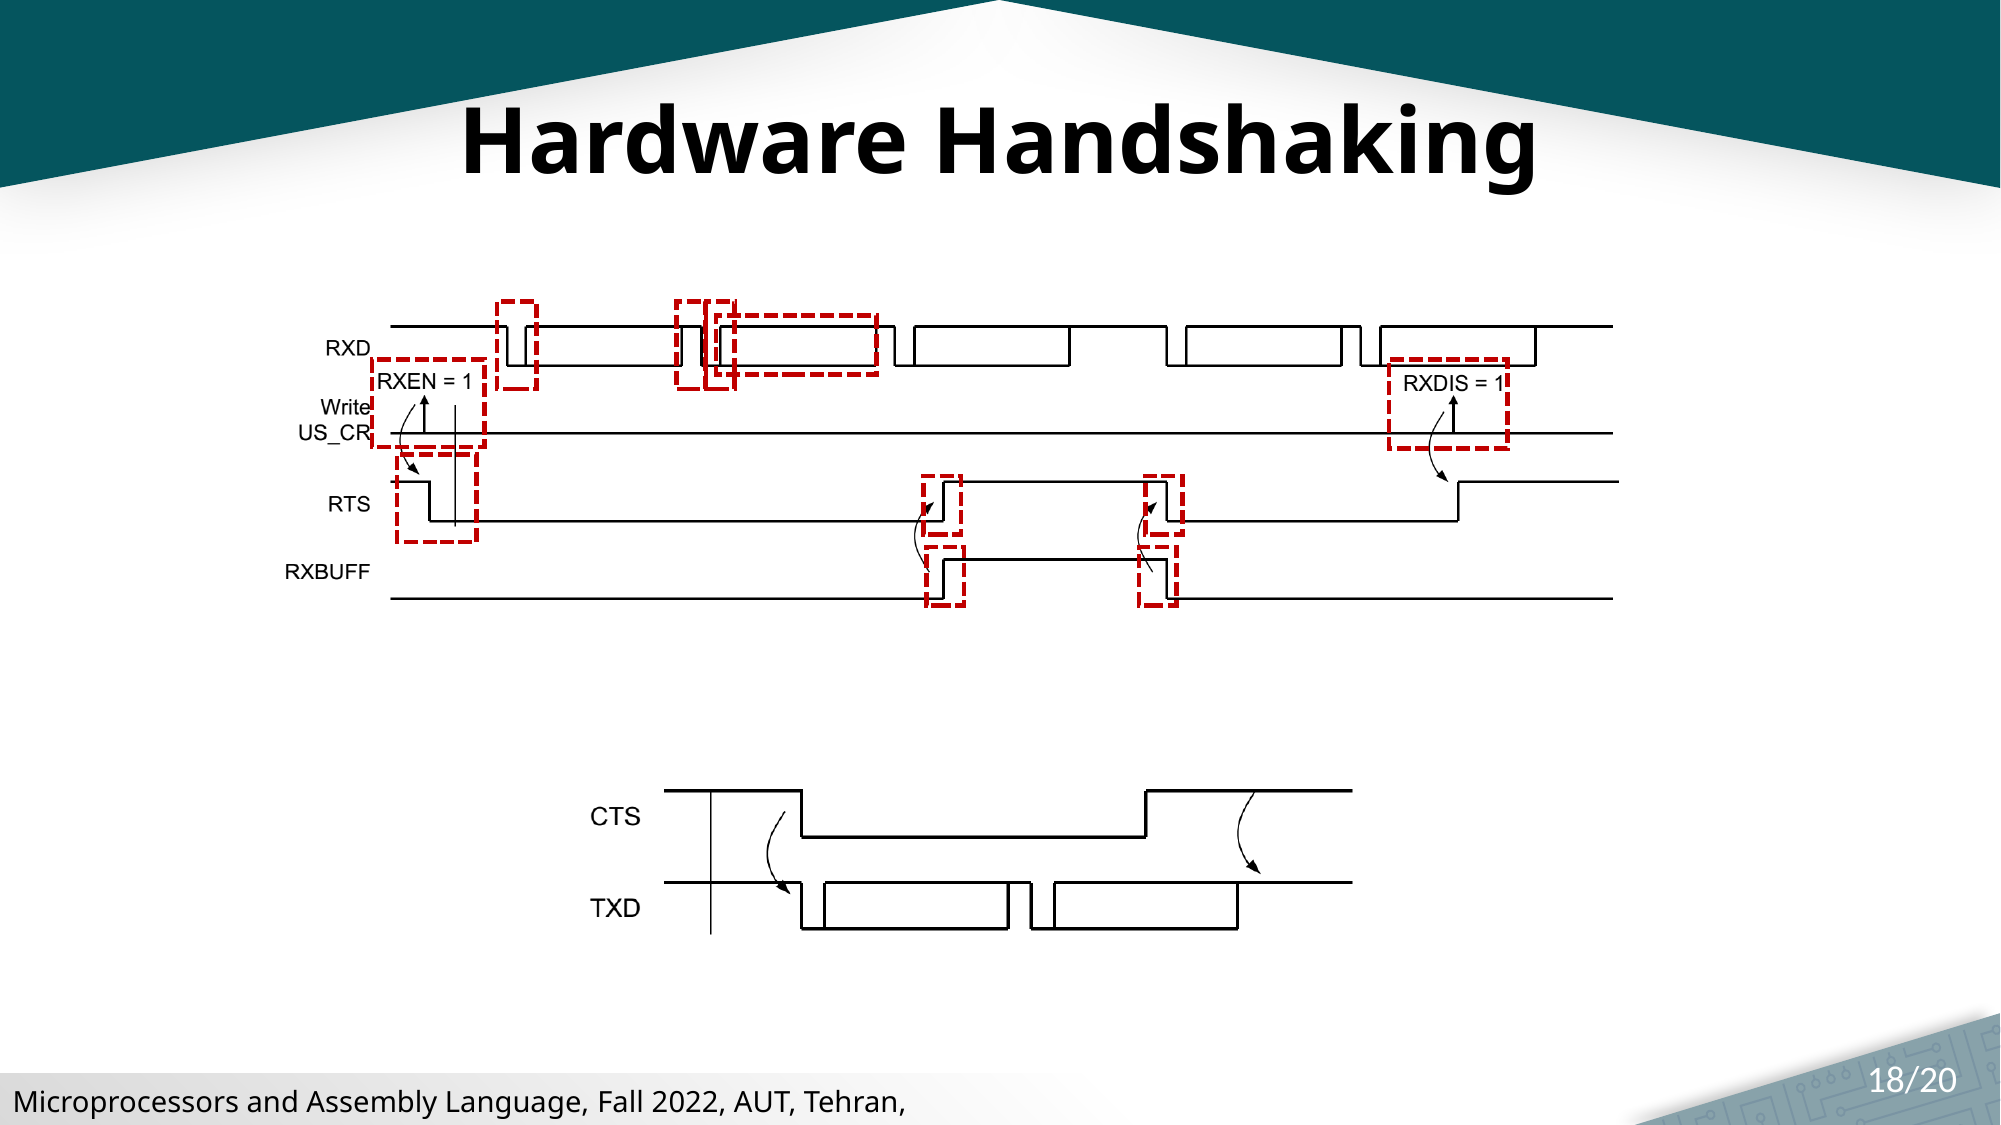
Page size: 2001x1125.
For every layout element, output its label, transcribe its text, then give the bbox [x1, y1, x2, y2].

title Hardware Handshaking [137, 34, 1863, 253]
picture [268, 312, 1623, 614]
text_box [676, 301, 705, 312]
text_box [705, 301, 736, 312]
slide_number 18/20 [1522, 1047, 1973, 1108]
text_box [496, 301, 538, 312]
picture [566, 777, 1356, 938]
